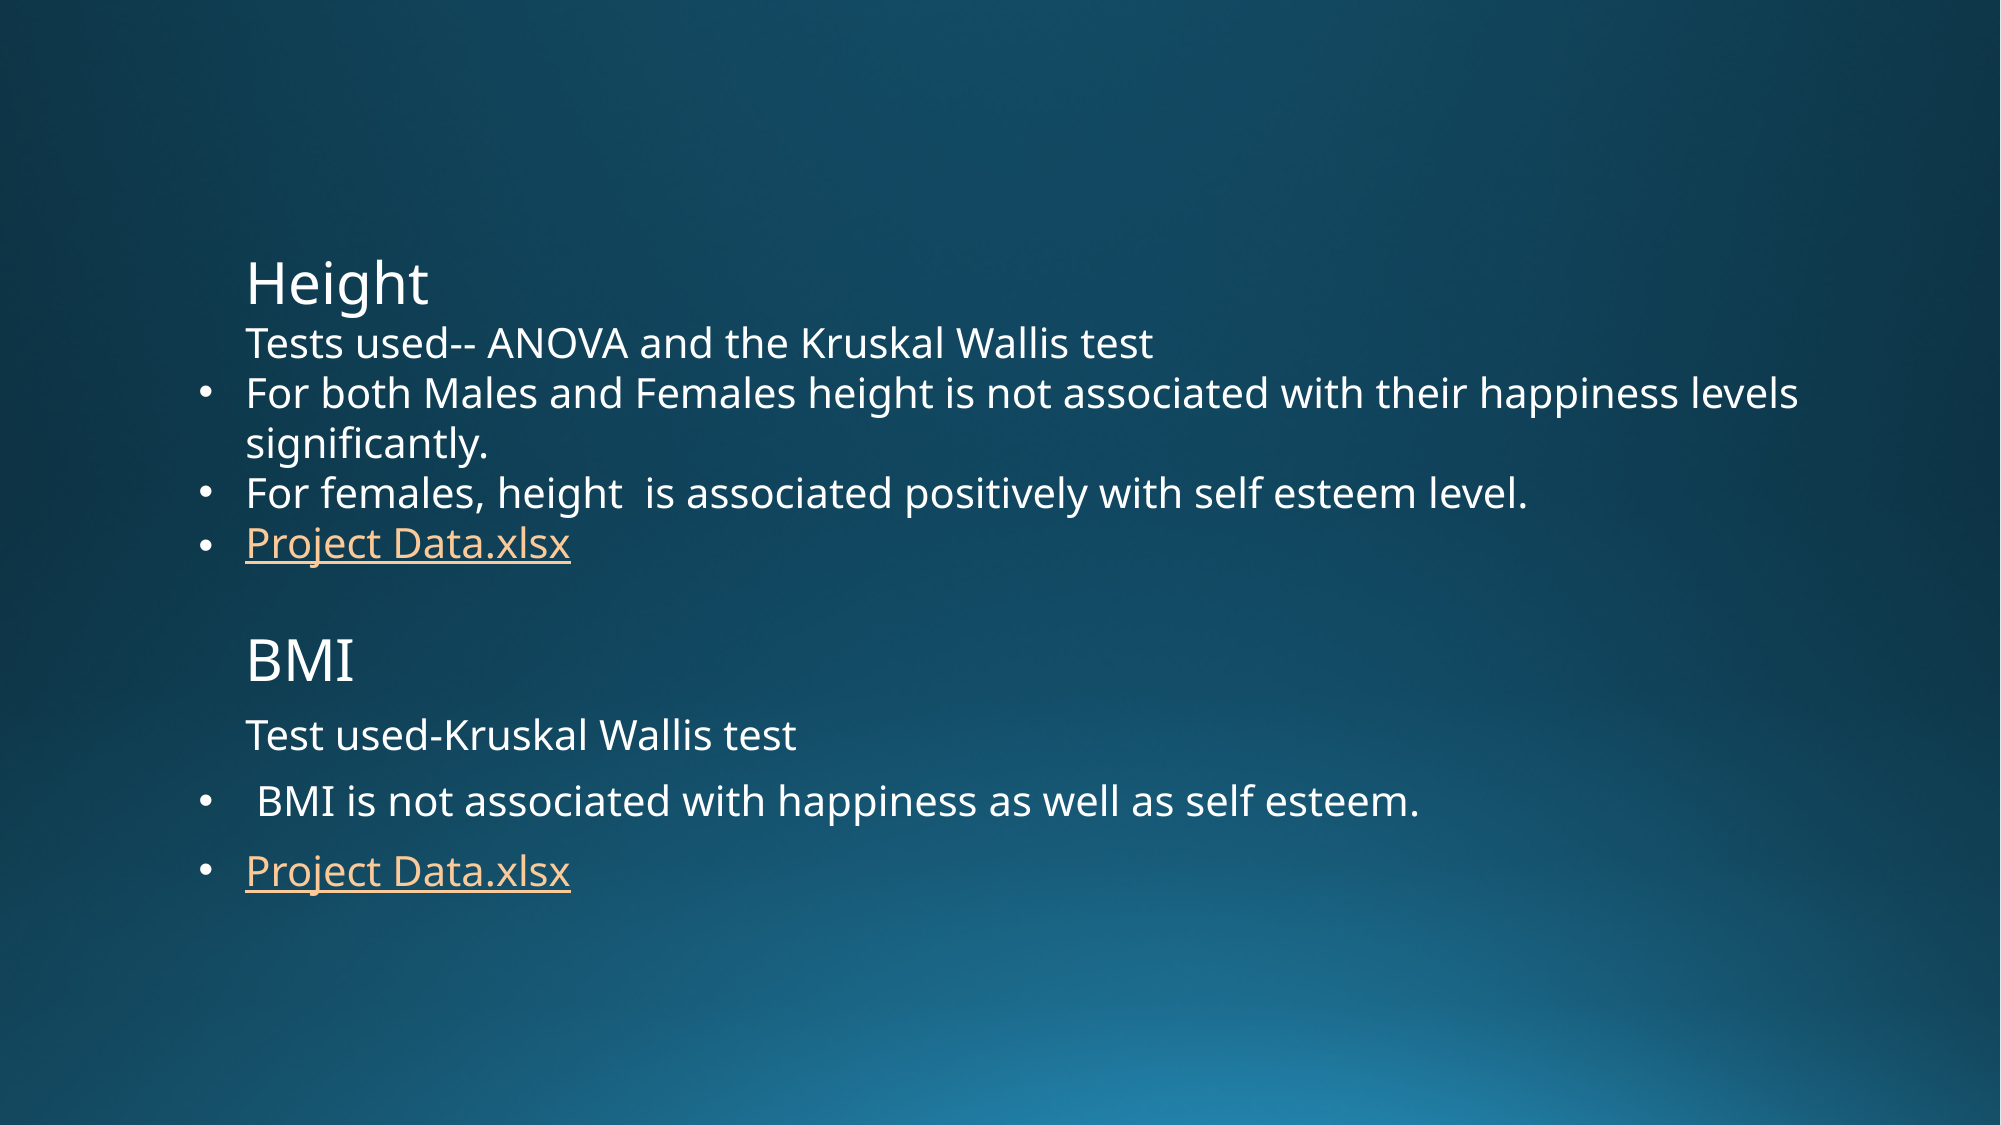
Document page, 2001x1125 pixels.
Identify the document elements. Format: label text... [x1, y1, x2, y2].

list Height Tests used-- ANOVA and the Kruskal Wallis test For both Males and Females height is not associated with their happiness levels significantly. For females, height is associated positively with self esteem level. Project Data.xlsx BMI Test used-Kruskal Wallis test BMI is not associated with happiness as well as self esteem. Project Data.xlsx [183, 238, 1863, 1014]
picture [0, 0, 2001, 1125]
